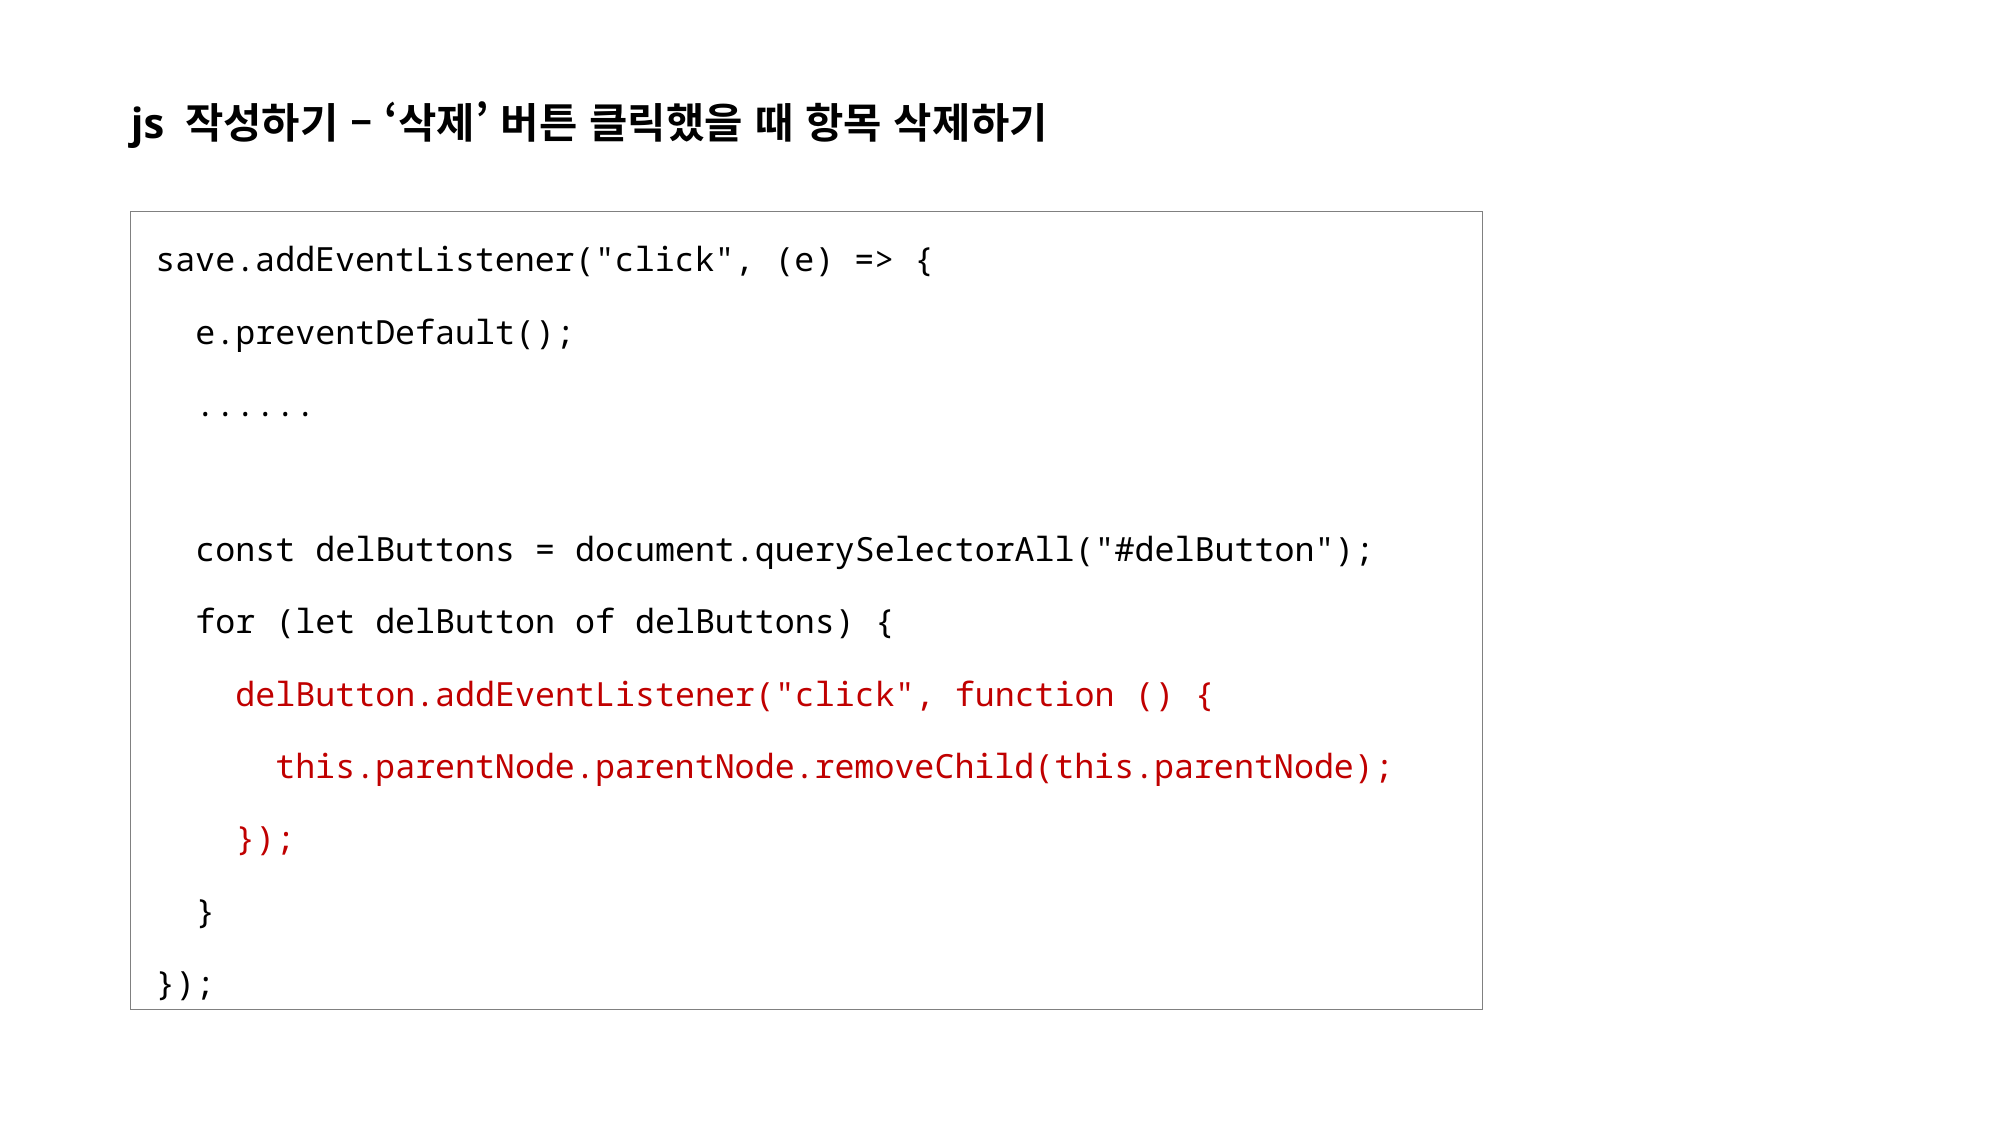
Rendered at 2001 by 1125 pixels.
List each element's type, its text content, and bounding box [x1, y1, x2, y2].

text_box js 작성하기 – ‘삭제’ 버튼 클릭했을 때 항목 삭제하기 [115, 89, 1278, 155]
text_box save.addEventListener("click", (e) => { e.preventDefault(); ...... const delButtons = document.querySelectorAll("#delButton"); for (let delButton of delButtons) { delButton.addEventListener("click", function () { this.parentNode.parentNode.removeChild(this.parentNode); }); } }); [130, 211, 1483, 1010]
